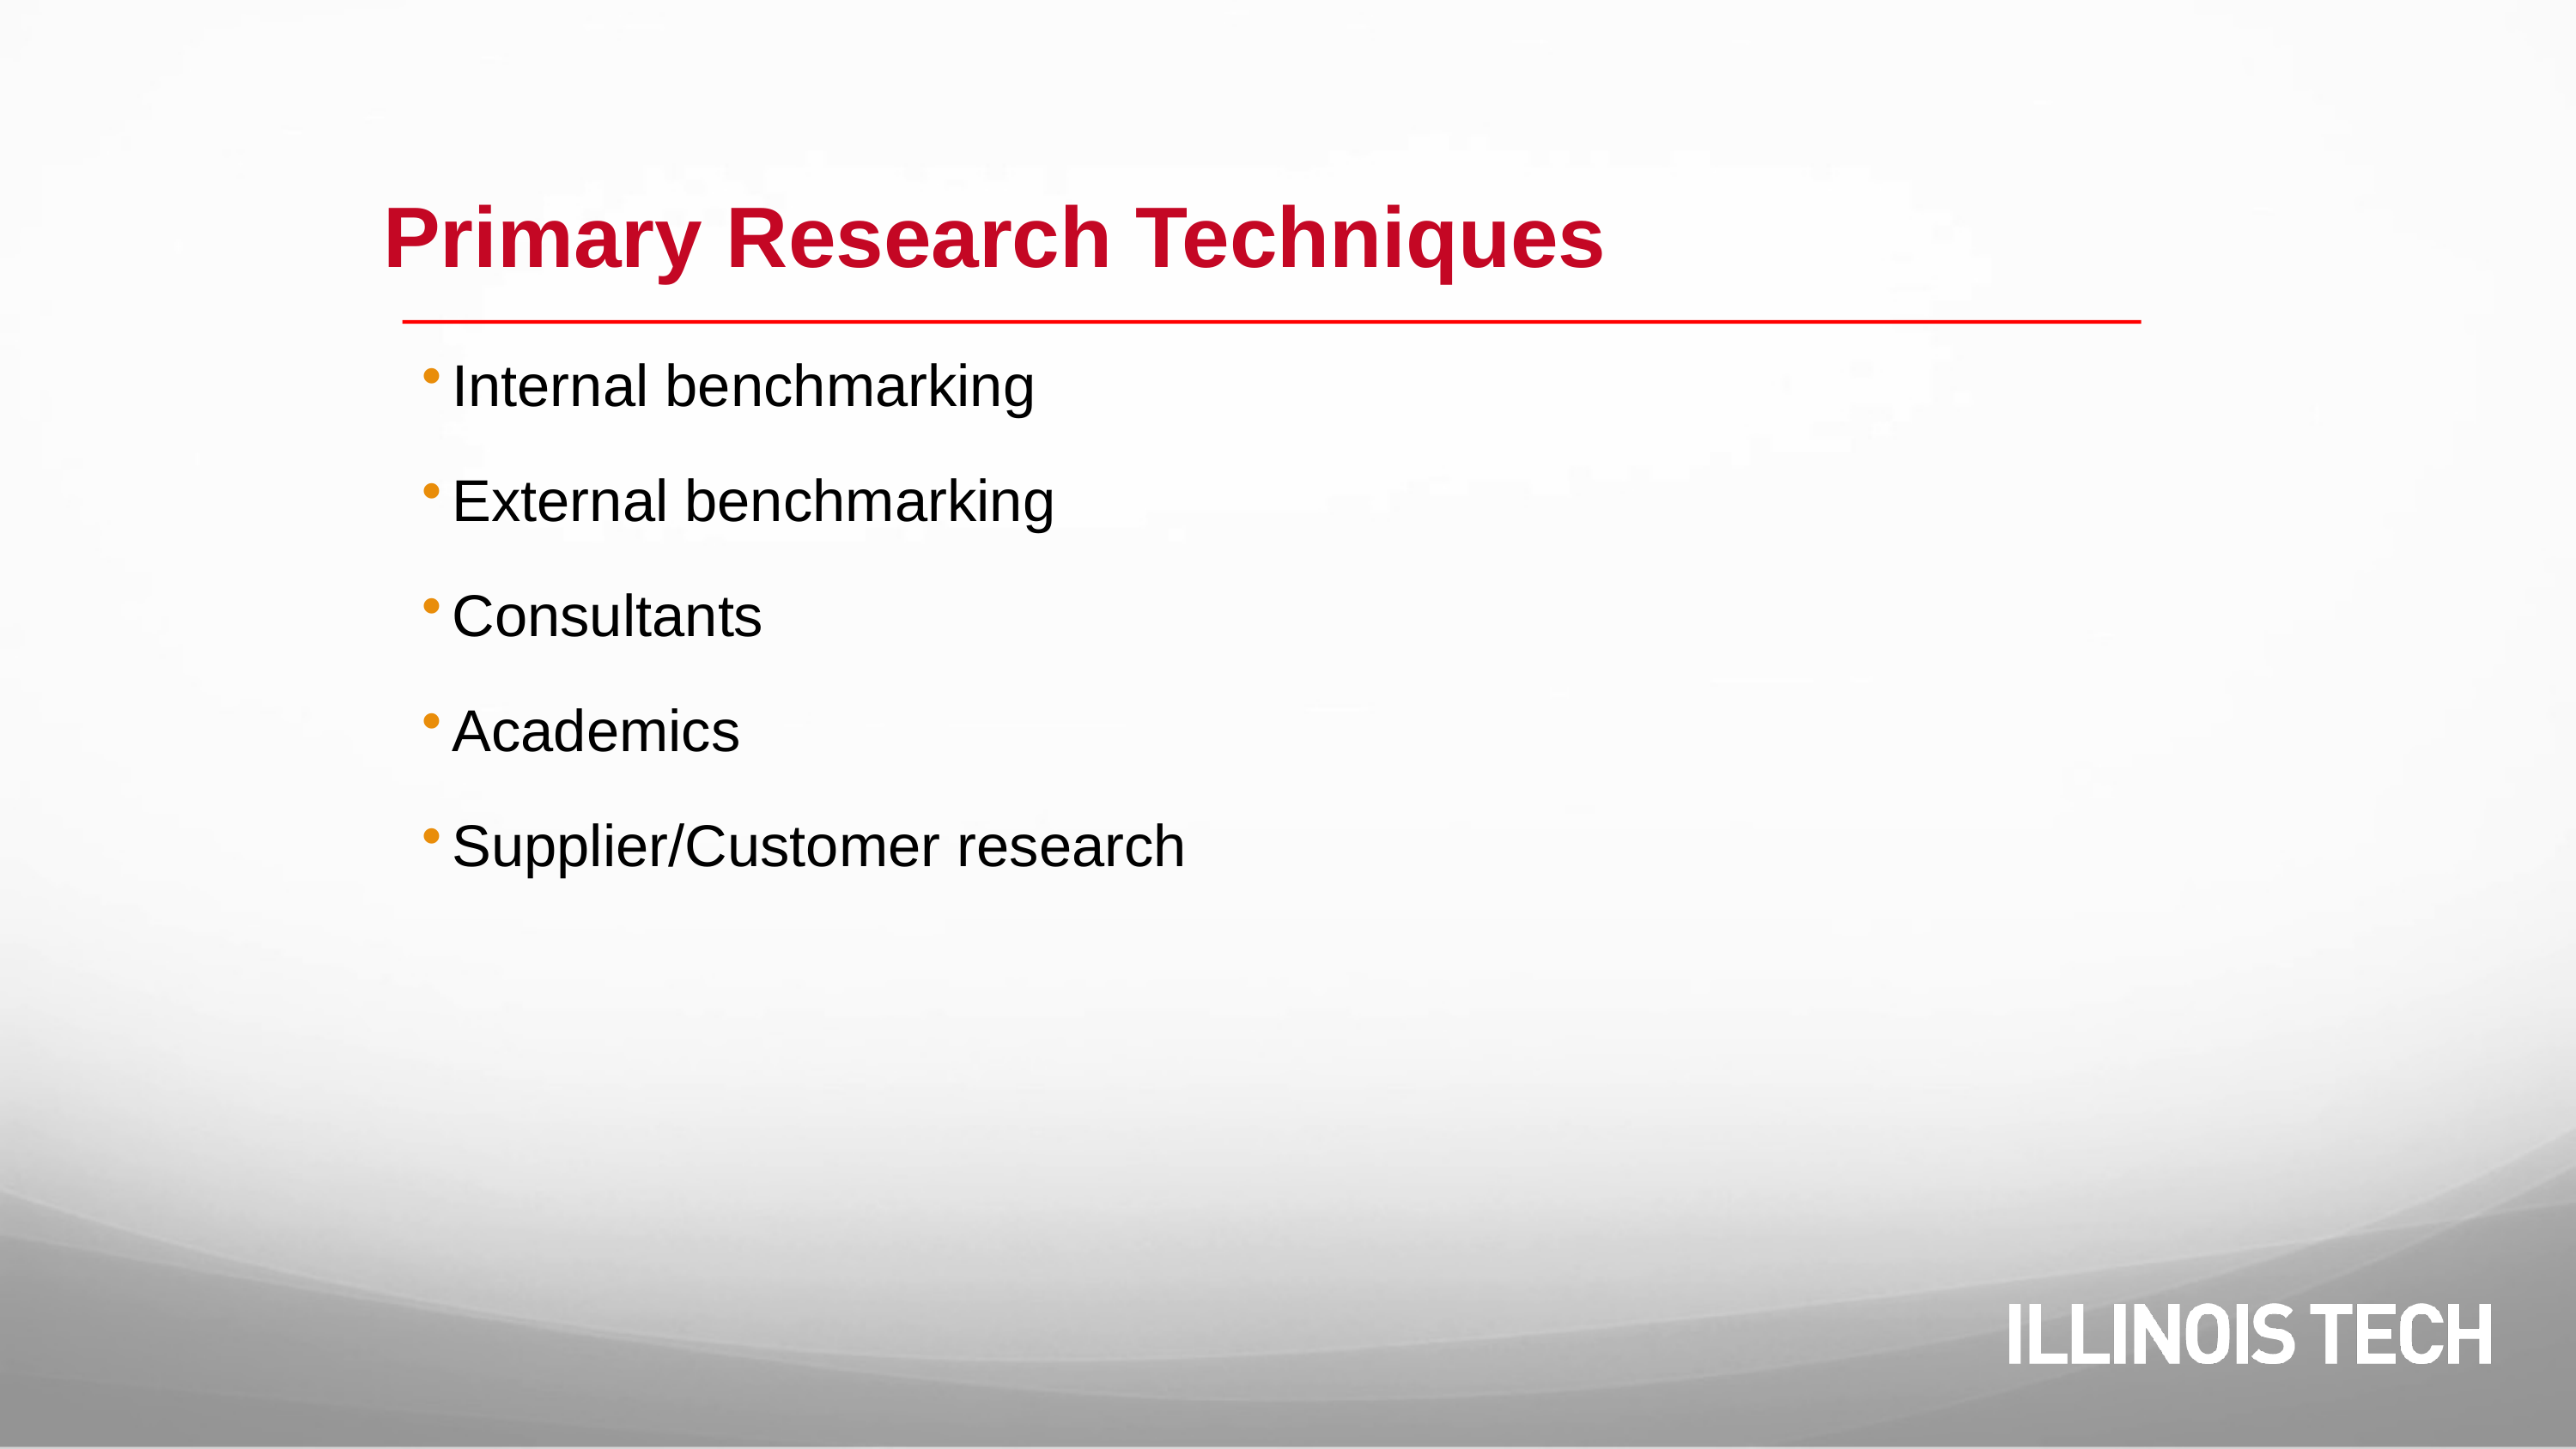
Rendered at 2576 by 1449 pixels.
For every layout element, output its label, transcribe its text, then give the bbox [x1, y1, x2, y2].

text_box Primary Research Techniques [370, 112, 2190, 355]
text_box Internal benchmarking External benchmarking Consultants Academics Supplier/Customer research [402, 337, 2126, 1385]
picture [0, 0, 2576, 1449]
